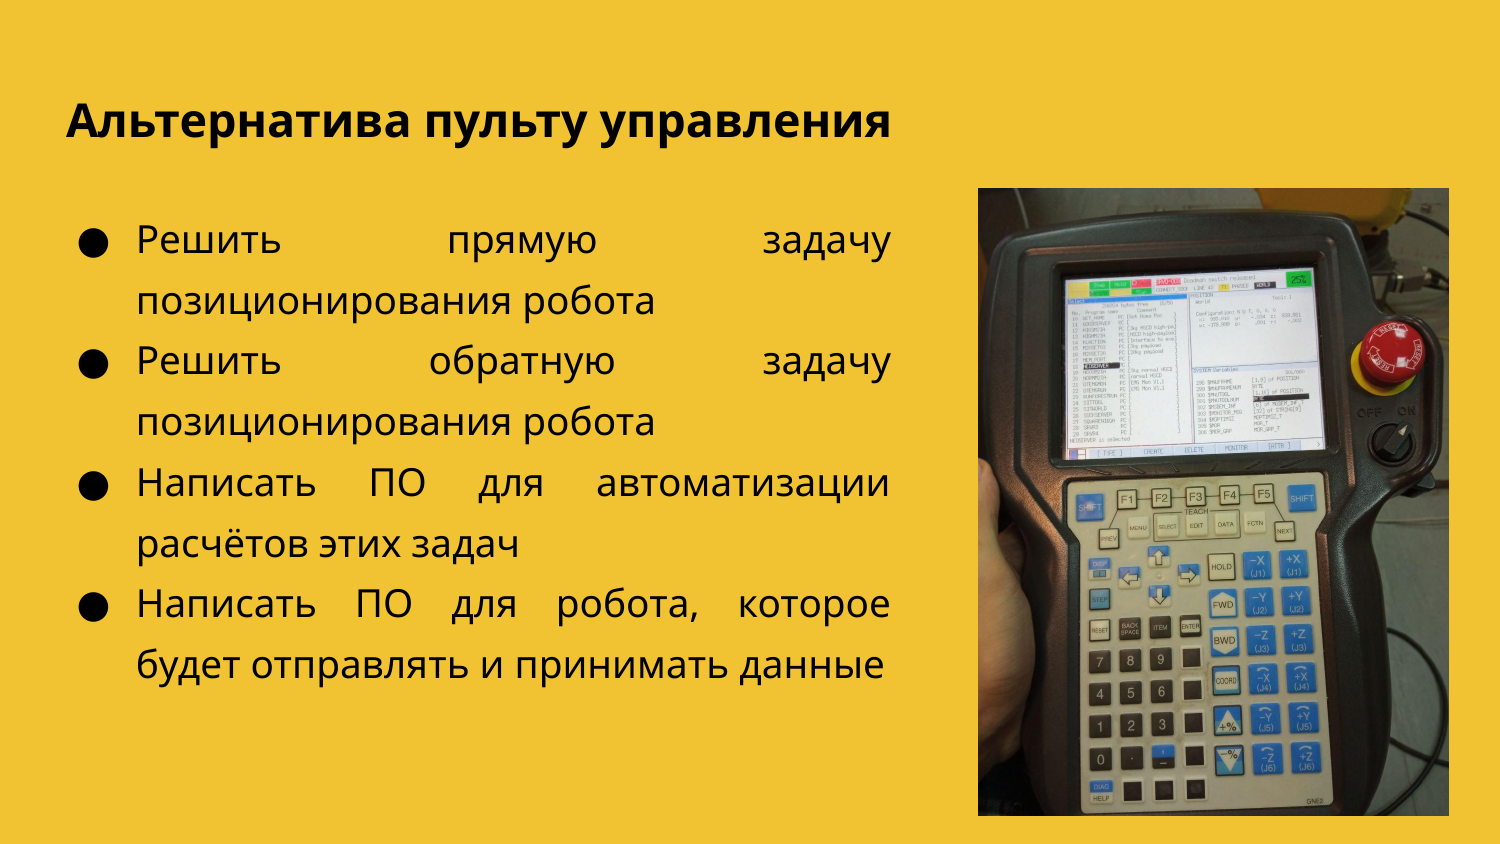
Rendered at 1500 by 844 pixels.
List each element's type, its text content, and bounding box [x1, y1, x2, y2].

title Альтернатива пульту управления [51, 72, 1449, 167]
picture [978, 188, 1450, 816]
list Решить прямую задачу позиционирования робота Решить обратную задачу позиционирования робота Написать ПО для автоматизации расчётов этих задач Написать ПО для робота, которое будет отправлять и принимать данные [51, 189, 907, 750]
